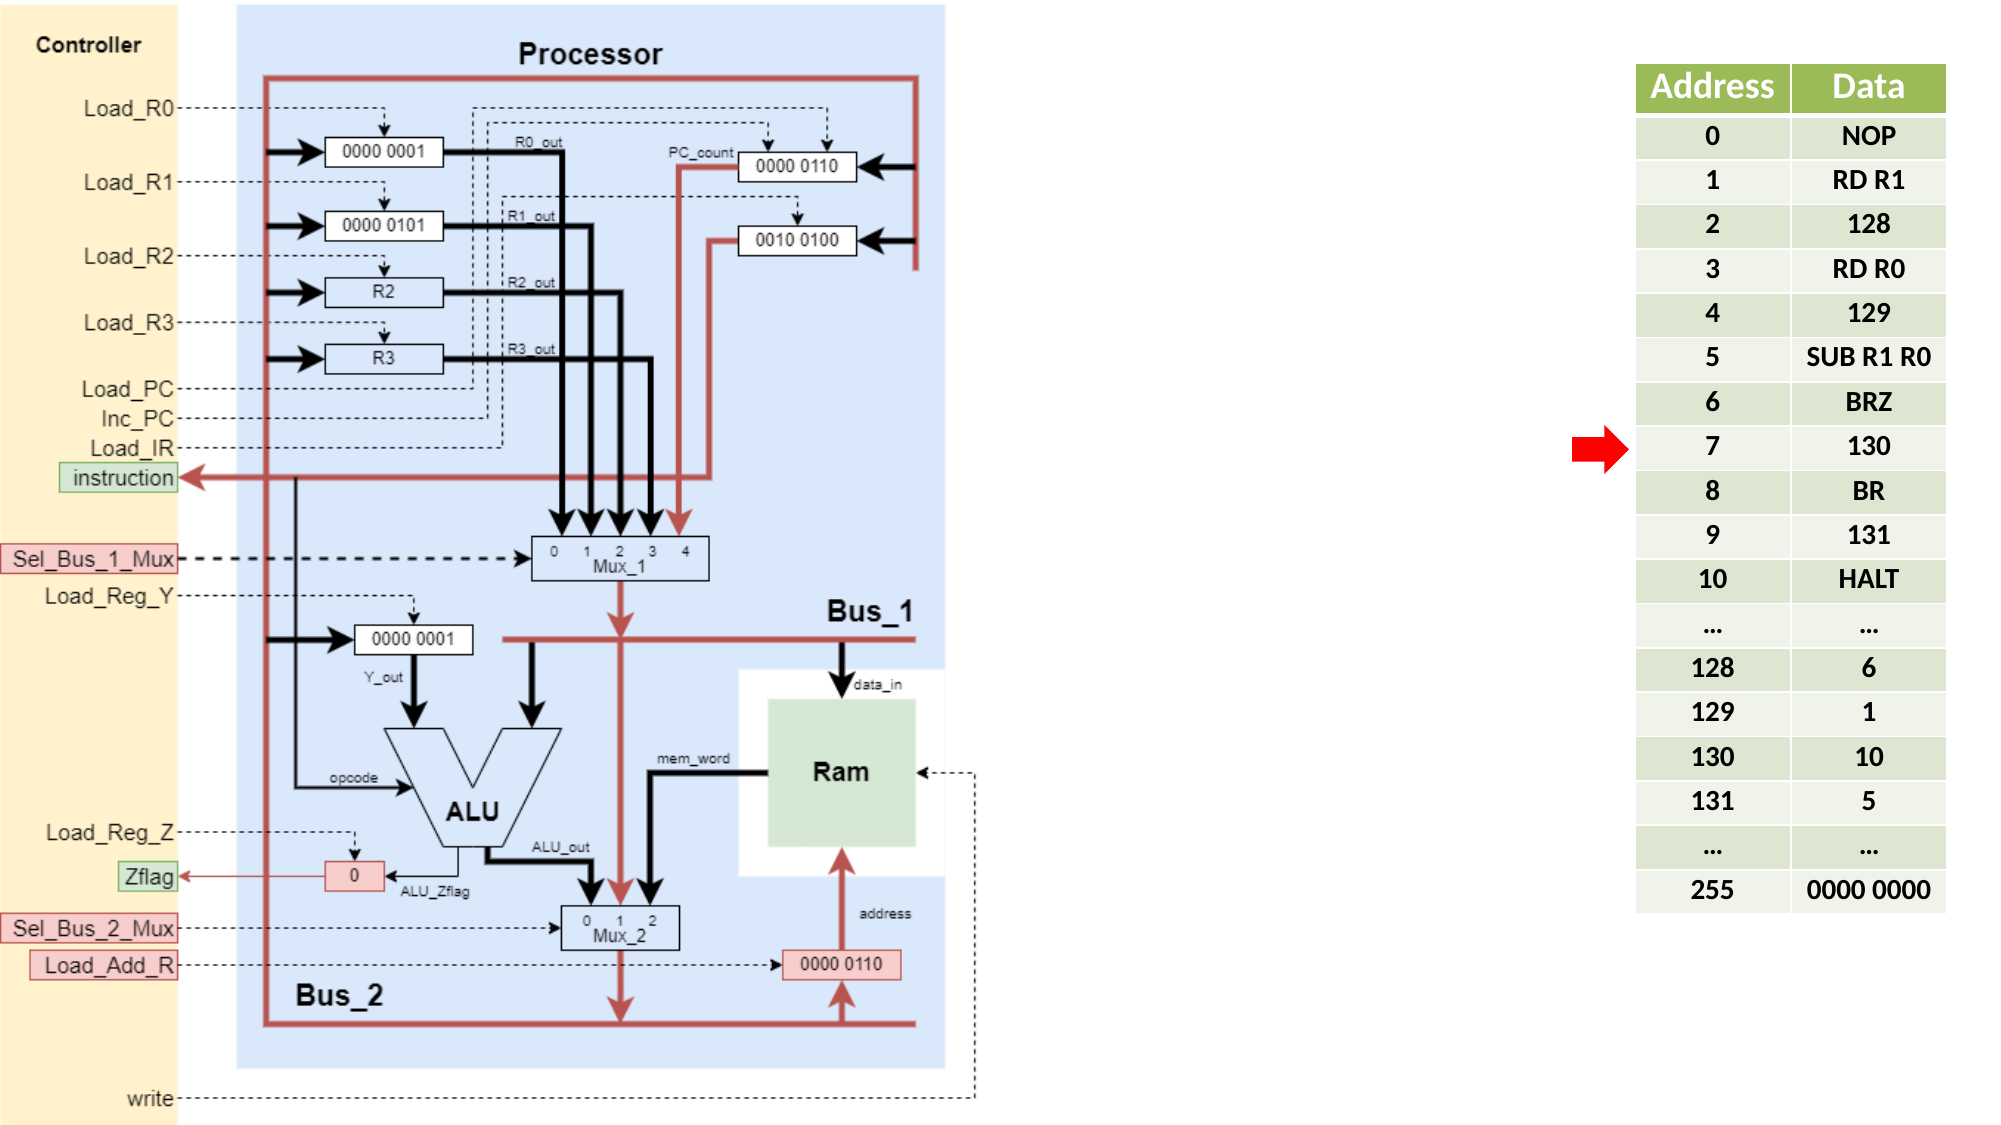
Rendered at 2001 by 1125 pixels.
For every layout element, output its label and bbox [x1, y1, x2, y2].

table_cell [1792, 693, 1946, 736]
table_cell [1636, 338, 1790, 381]
table_header [1792, 64, 1946, 113]
table_cell [1792, 205, 1946, 248]
table_cell [1792, 383, 1946, 425]
table_cell [1792, 560, 1946, 603]
table_cell [1792, 826, 1946, 869]
table_cell [1636, 560, 1790, 603]
table_cell [1792, 250, 1946, 292]
table_cell [1636, 294, 1790, 337]
table_cell [1636, 649, 1790, 691]
table_cell [1792, 516, 1946, 558]
table_cell [1636, 516, 1790, 558]
table_cell [1792, 338, 1946, 381]
table_cell [1792, 161, 1946, 204]
table_cell [1792, 737, 1946, 780]
table_cell [1636, 693, 1790, 736]
table_cell [1636, 782, 1790, 824]
table_cell [1636, 161, 1790, 204]
table_cell [1792, 649, 1946, 691]
table_cell [1792, 782, 1946, 824]
table_cell [1636, 118, 1790, 159]
table_cell [1636, 604, 1790, 647]
table_cell [1636, 471, 1790, 514]
picture [0, 4, 990, 1125]
table_cell [1792, 294, 1946, 337]
table_cell [1792, 427, 1946, 470]
table_cell [1792, 604, 1946, 647]
table_cell [1636, 737, 1790, 780]
table_cell [1636, 205, 1790, 248]
table_header [1636, 64, 1790, 113]
text_box [1570, 423, 1632, 476]
table_cell [1636, 427, 1790, 470]
table_cell [1792, 118, 1946, 159]
table_cell [1792, 871, 1946, 913]
table_cell [1636, 826, 1790, 869]
table_cell [1636, 383, 1790, 425]
table_cell [1636, 871, 1790, 913]
table_cell [1792, 471, 1946, 514]
table_cell [1636, 250, 1790, 292]
